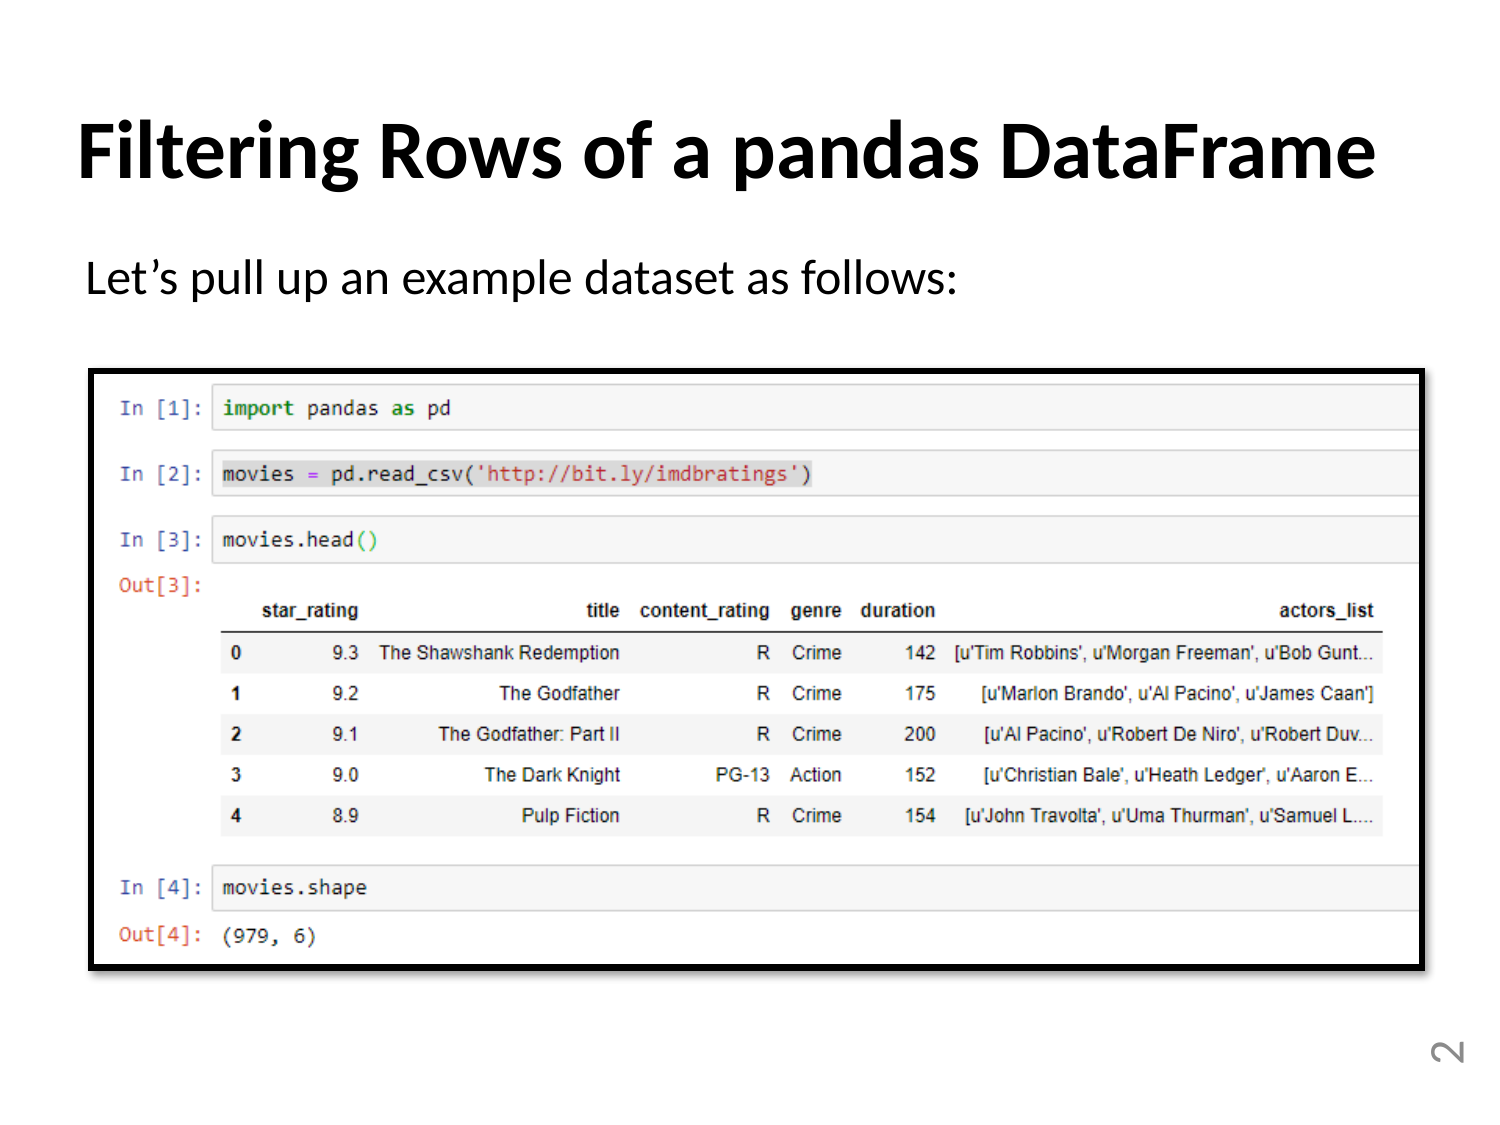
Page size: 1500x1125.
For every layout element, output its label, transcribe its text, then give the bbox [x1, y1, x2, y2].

slide_number 2 [1412, 1025, 1475, 1125]
picture [93, 373, 1420, 965]
text_box Let’s pull up an example dataset as follows: [70, 237, 1434, 313]
text_box Filtering Rows of a pandas DataFrame [62, 87, 1450, 203]
